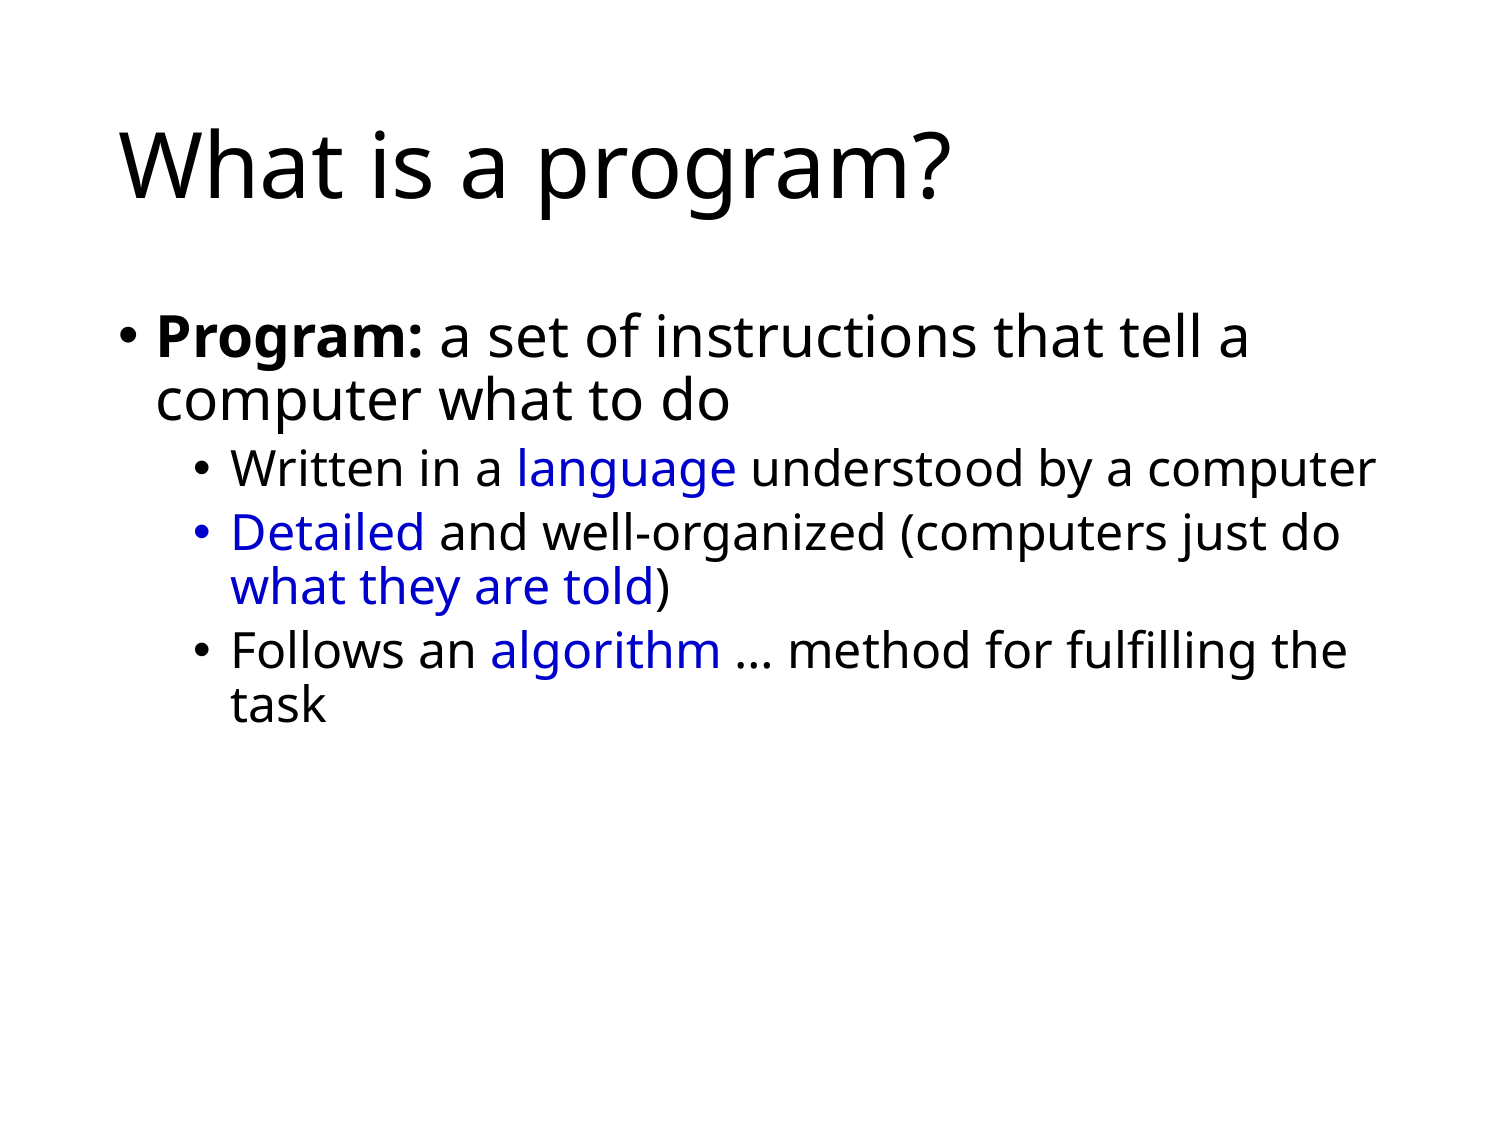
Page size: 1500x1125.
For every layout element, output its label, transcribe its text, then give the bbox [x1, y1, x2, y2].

list Program: a set of instructions that tell a computer what to do Written in a language understood by a computer Detailed and well-organized (computers just do what they are told) Follows an algorithm … method for fulfilling the task [103, 299, 1397, 1014]
title What is a program? [103, 59, 1397, 278]
